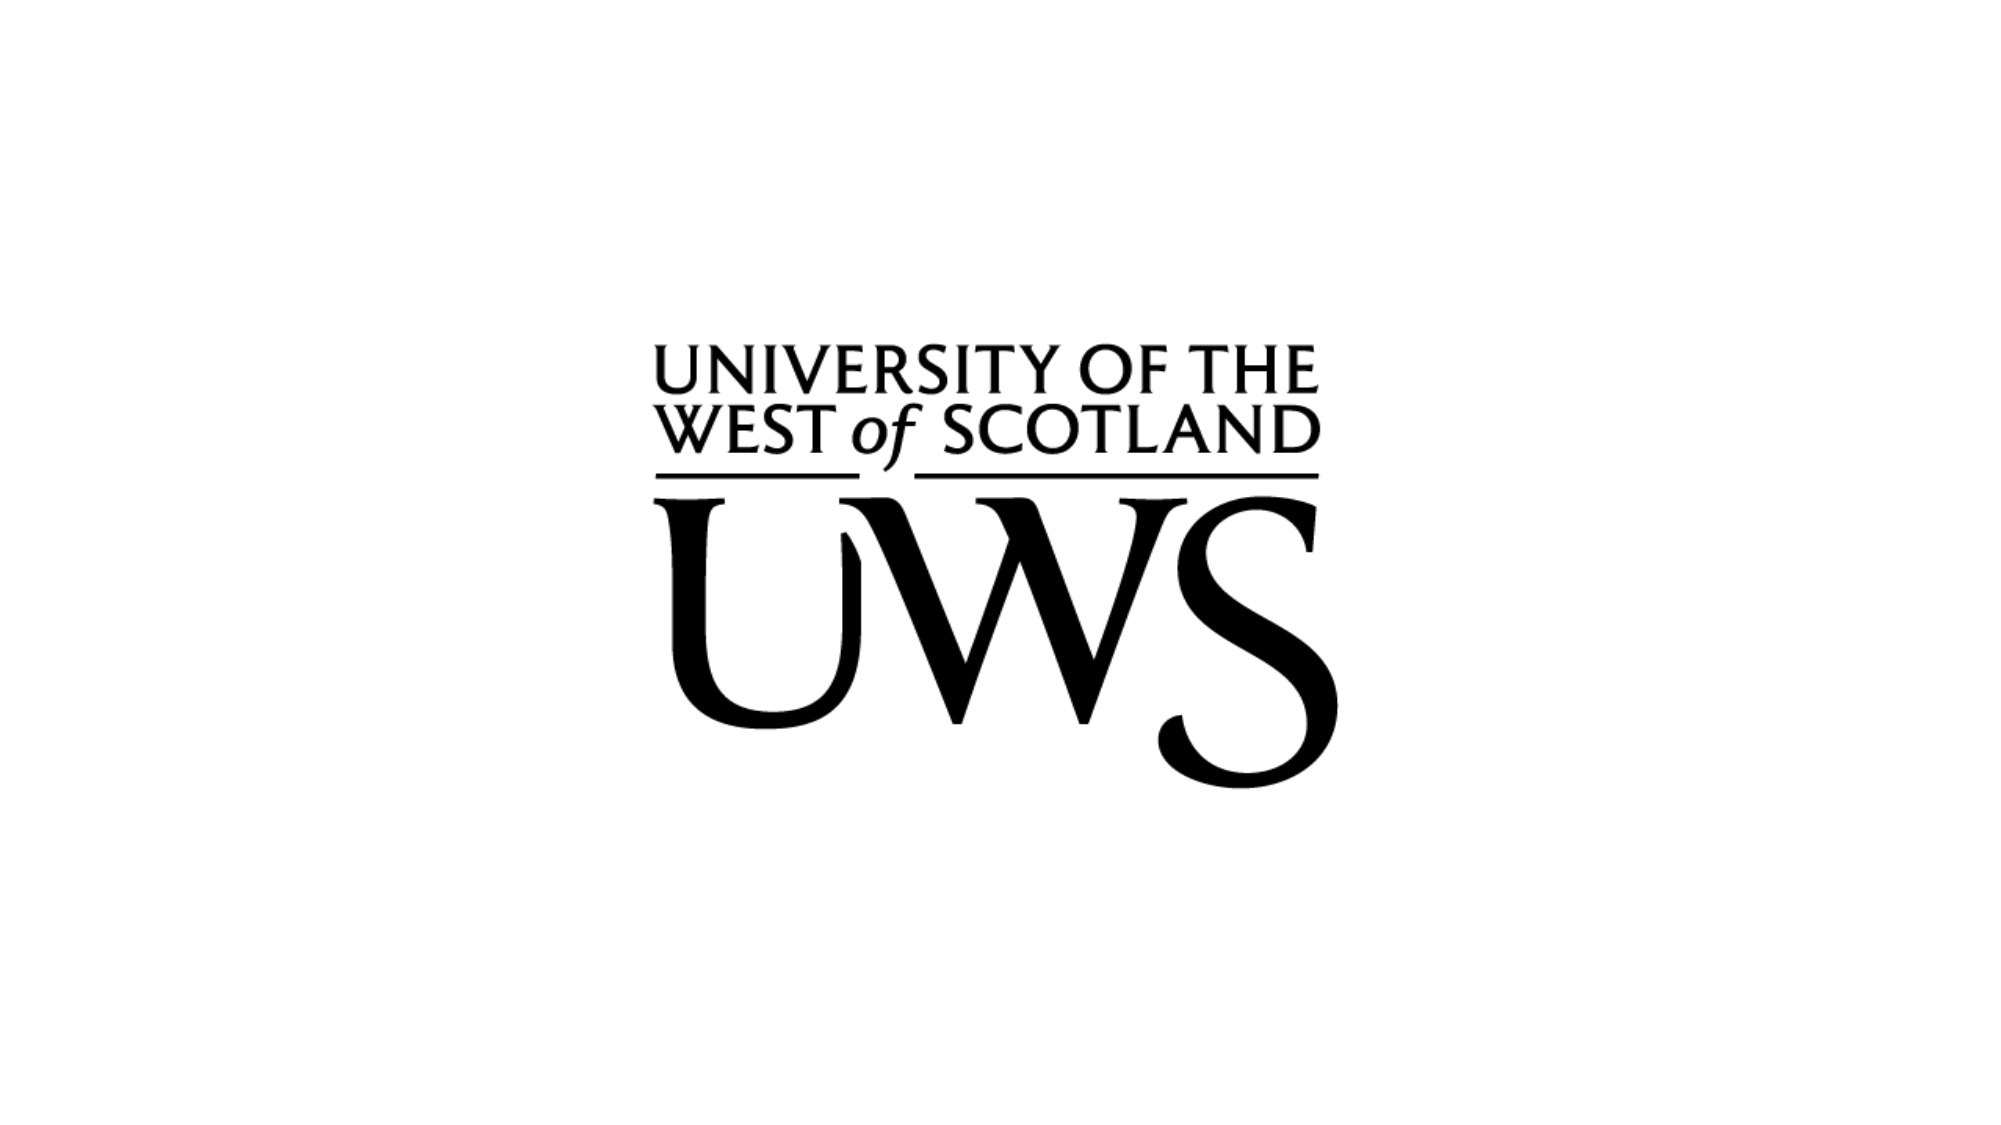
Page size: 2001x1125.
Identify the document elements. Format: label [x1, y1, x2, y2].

picture [628, 238, 1372, 886]
